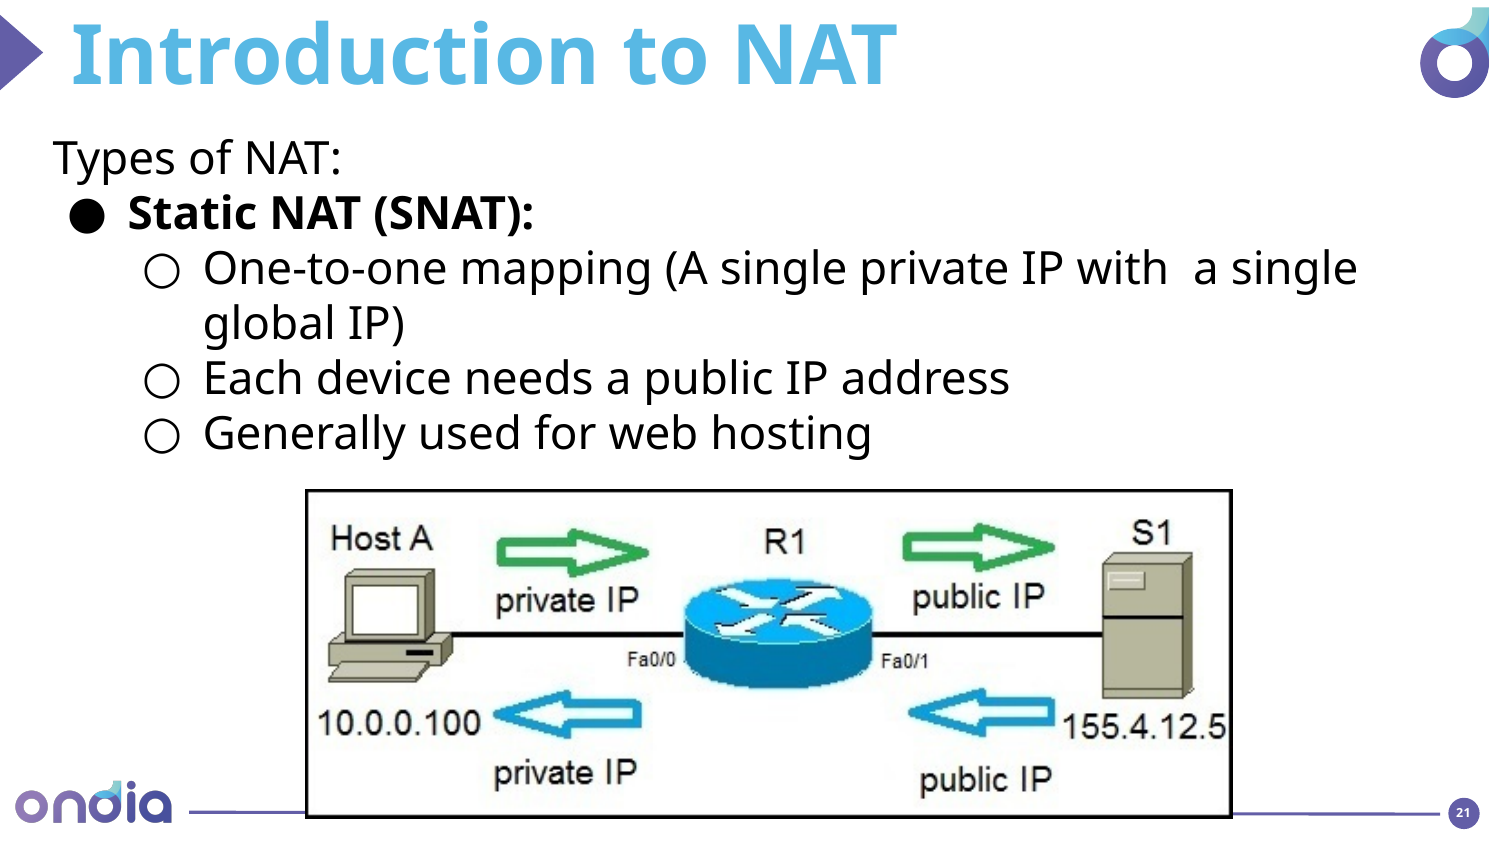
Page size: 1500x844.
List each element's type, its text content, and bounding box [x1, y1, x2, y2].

title Introduction to NAT [71, 0, 1420, 103]
text_box Types of NAT: Static NAT (SNAT): One-to-one mapping (A single private IP with a single global IP) Each device needs a public IP address Generally used for web hosting [37, 113, 1399, 680]
picture [6, 775, 181, 833]
picture [1410, 0, 1499, 106]
picture [305, 488, 1233, 819]
